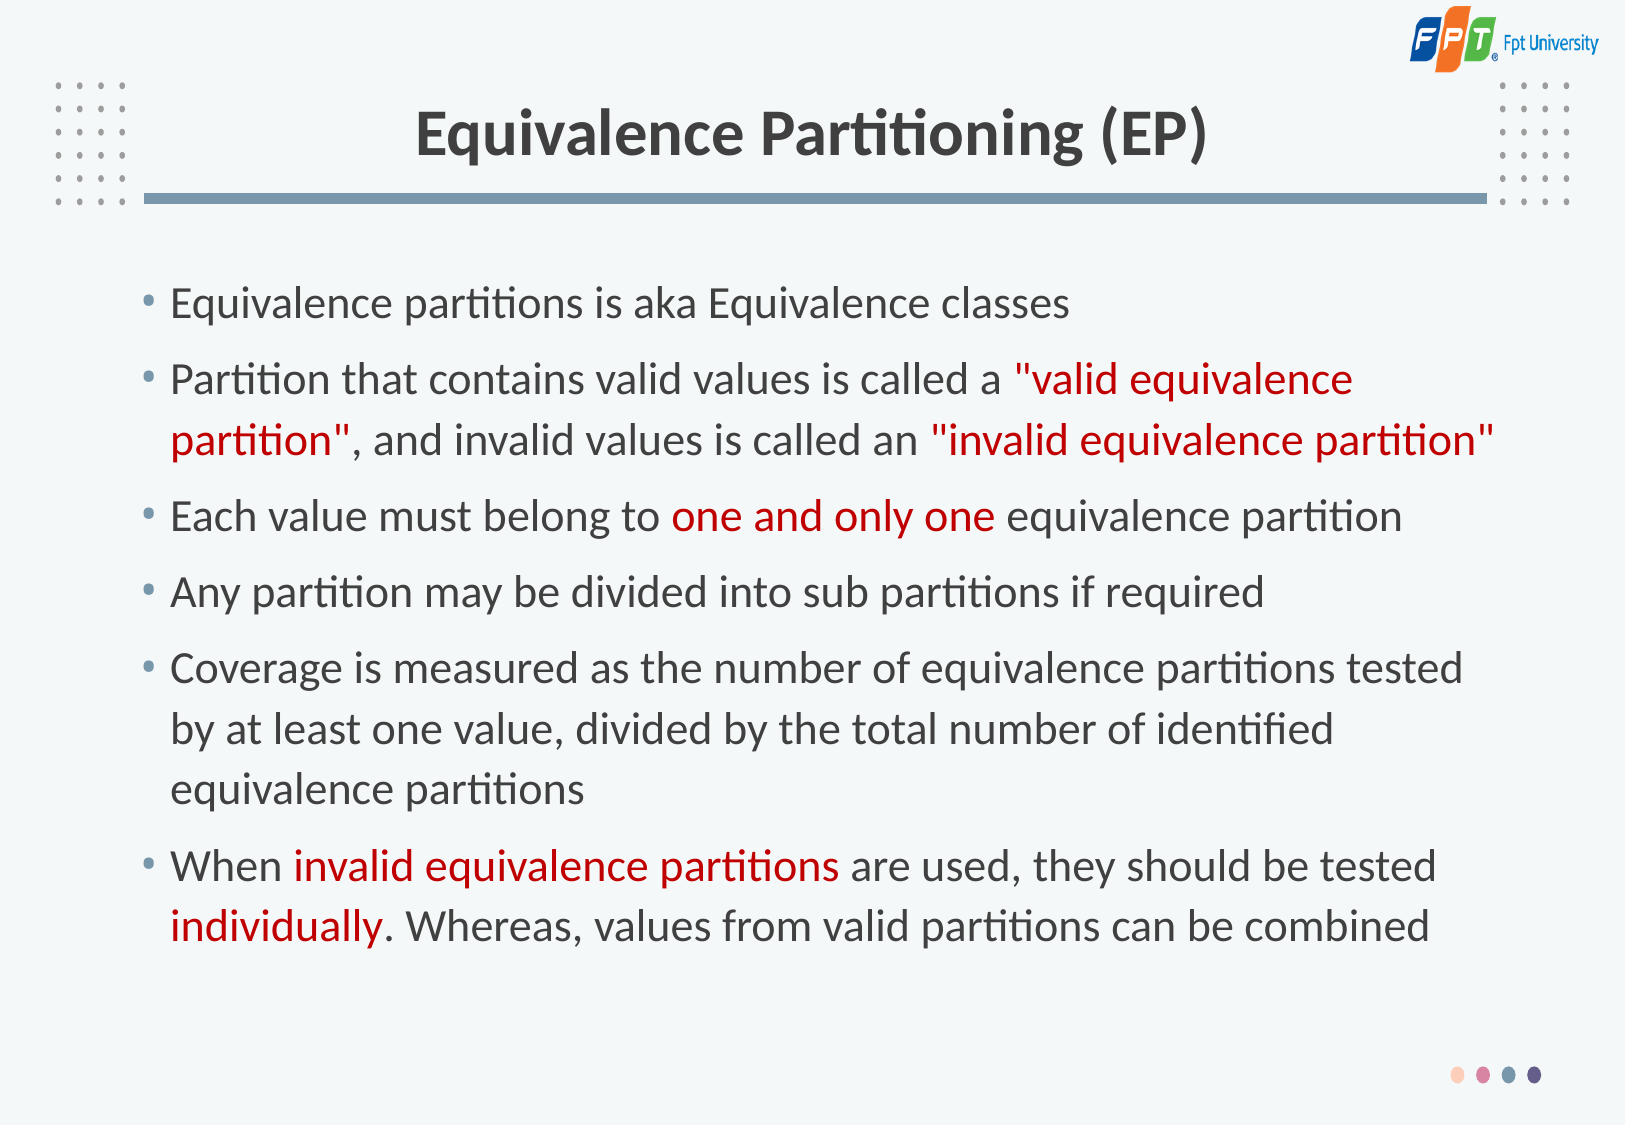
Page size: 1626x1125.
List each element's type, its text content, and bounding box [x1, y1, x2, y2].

list Equivalence partitions is aka Equivalence classes Partition that contains valid values is called a "valid equivalence partition", and invalid values is called an "invalid equivalence partition" Each value must belong to one and only one equivalence partition Any partition may be divided into sub partitions if required Coverage is measured as the number of equivalence partitions tested by at least one value, divided by the total number of identified equivalence partitions When invalid equivalence partitions are used, they should be tested individually. Whereas, values from valid partitions can be combined [125, 259, 1527, 1014]
title Equivalence Partitioning (EP) [111, 60, 1514, 208]
picture [1383, 6, 1624, 88]
